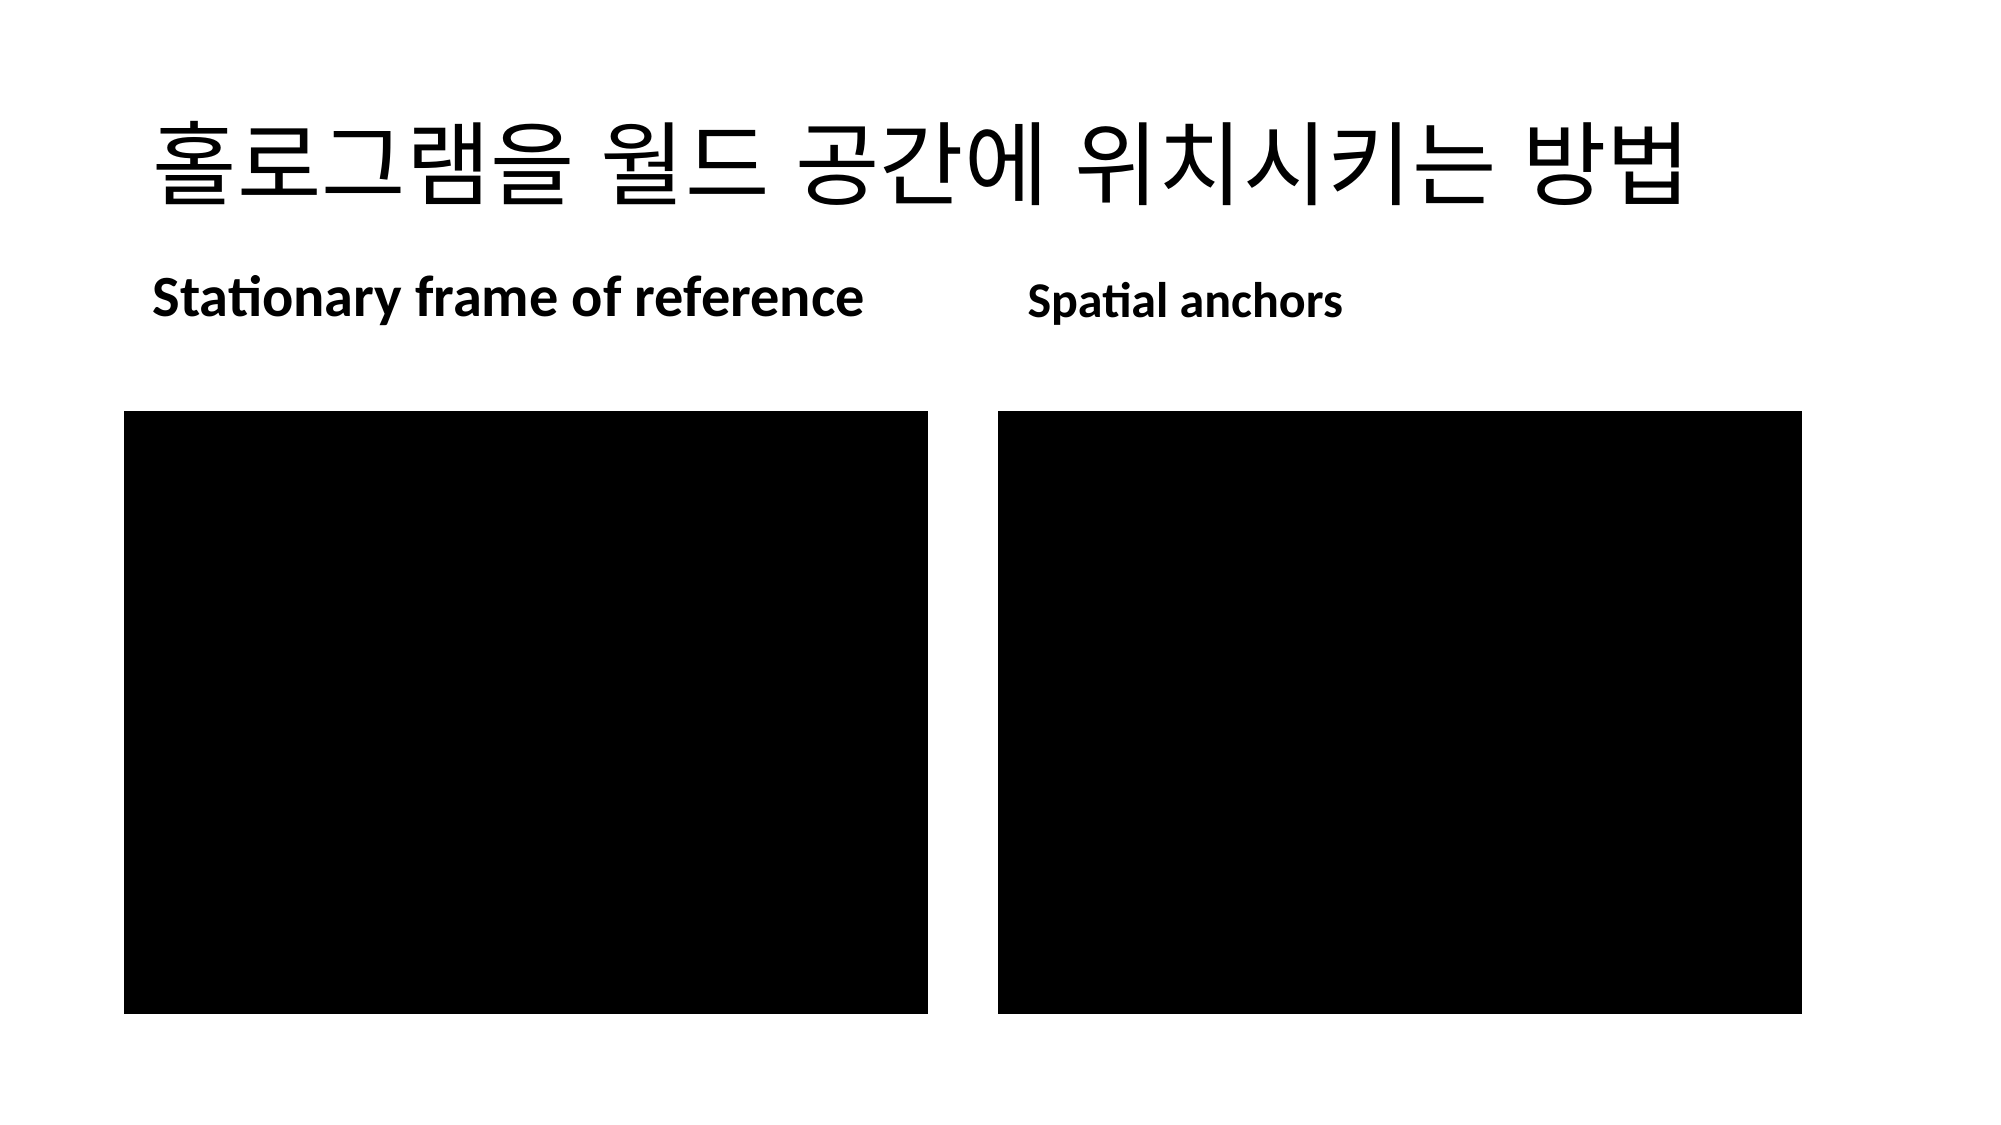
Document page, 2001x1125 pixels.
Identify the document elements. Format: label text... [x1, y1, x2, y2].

list Stationary frame of reference [137, 275, 984, 411]
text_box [998, 410, 1803, 1015]
title 홀로그램을 월드 공간에 위치시키는 방법 [137, 59, 1863, 278]
list Spatial anchors [1012, 275, 1863, 411]
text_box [123, 410, 929, 1015]
